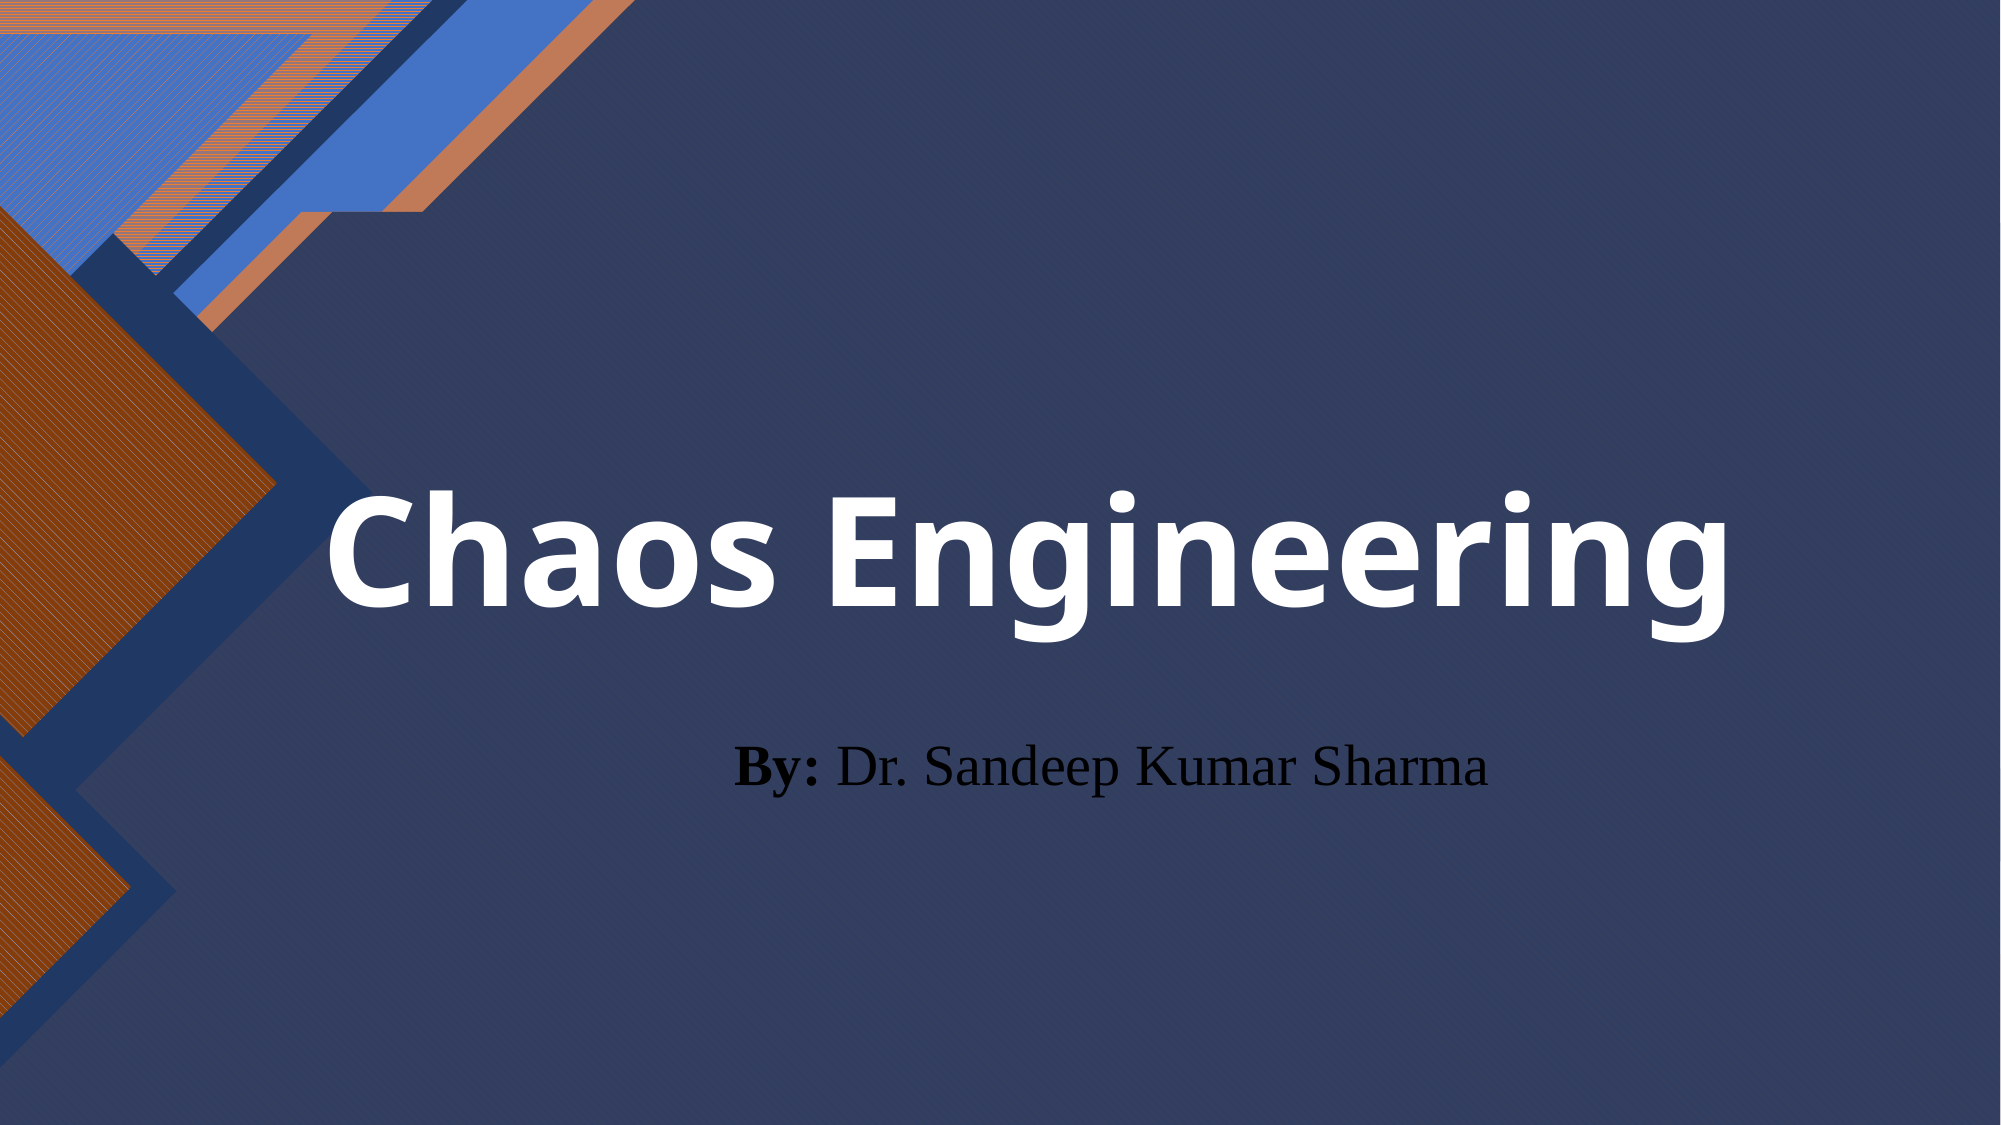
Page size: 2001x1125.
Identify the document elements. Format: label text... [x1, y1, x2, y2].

subtitle By: Dr. Sandeep Kumar Sharma [431, 647, 1793, 865]
title Chaos Engineering [288, 442, 1770, 647]
